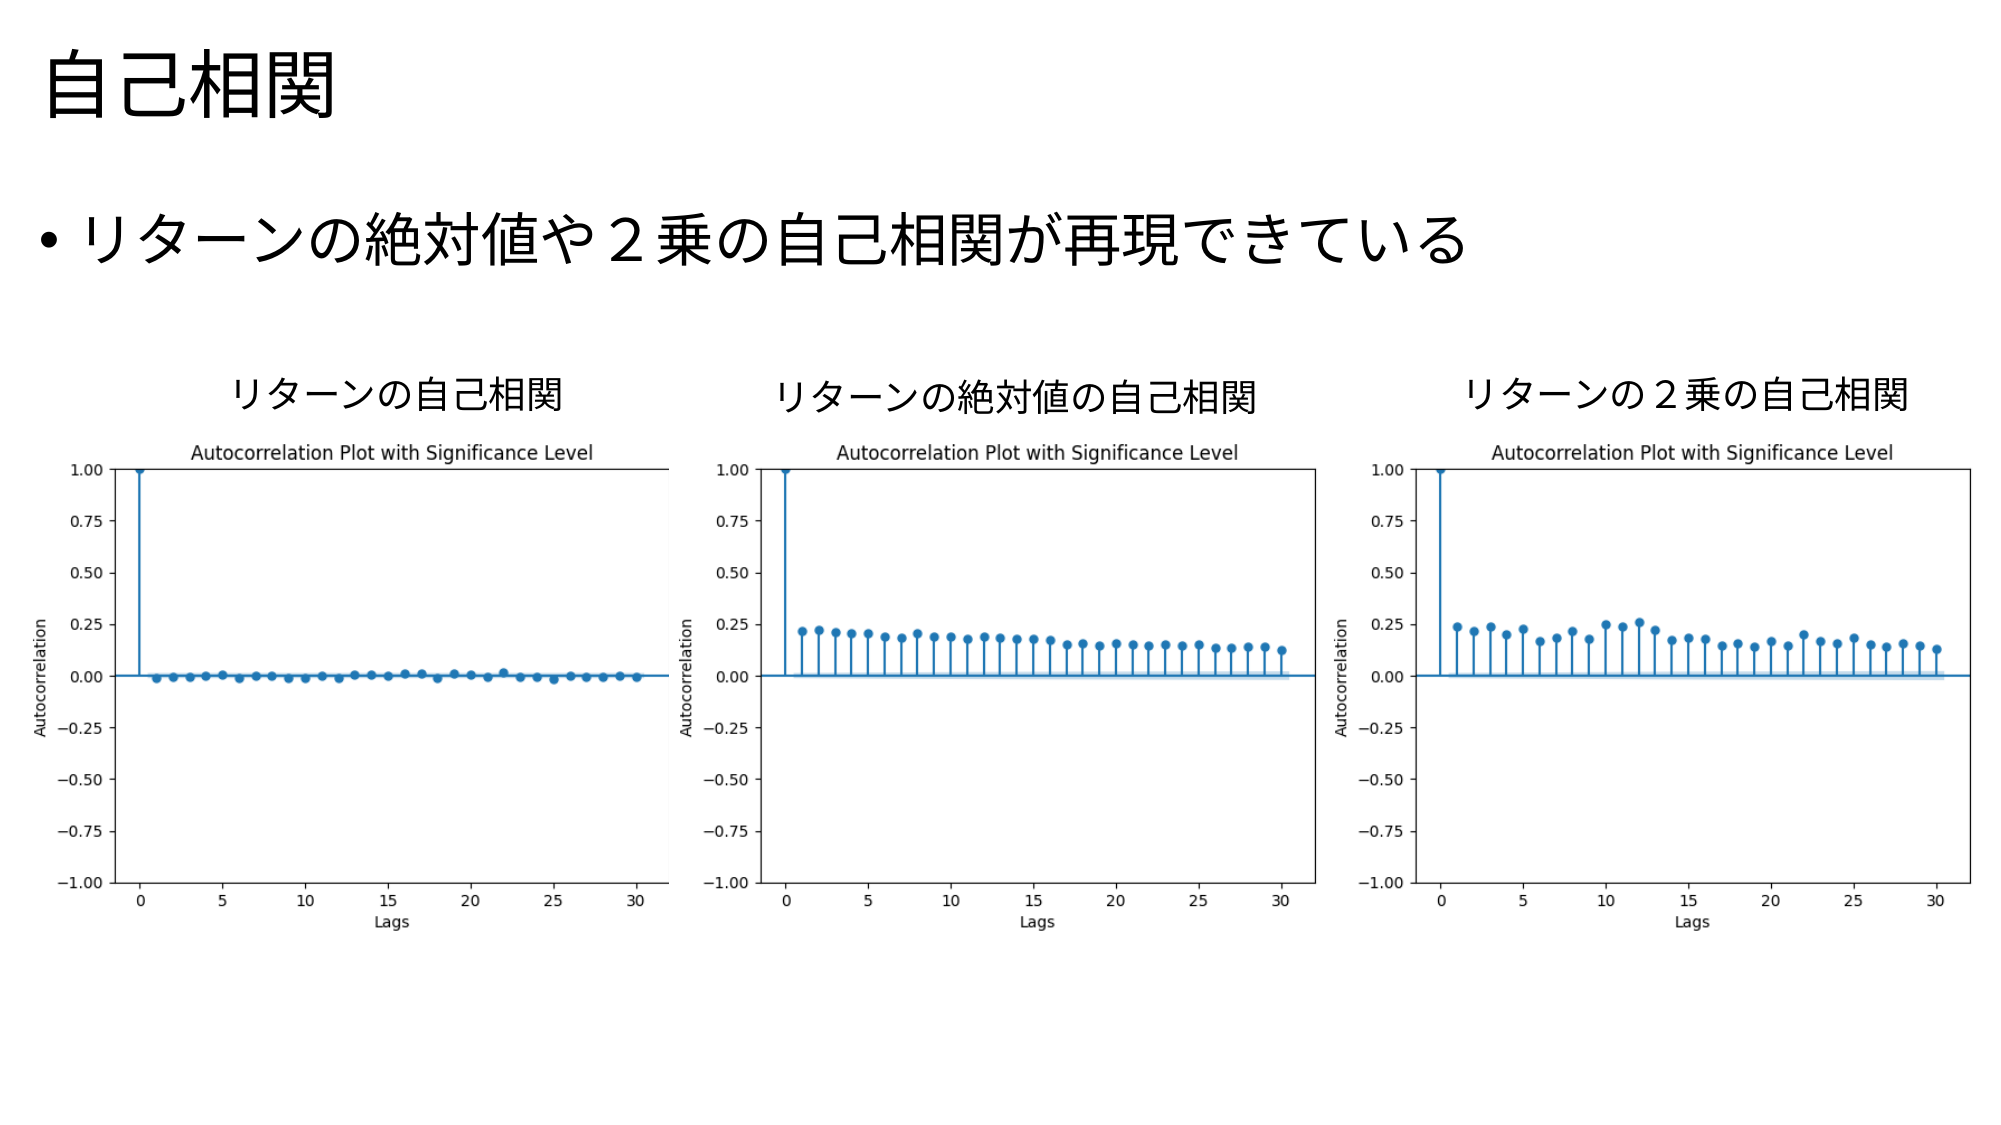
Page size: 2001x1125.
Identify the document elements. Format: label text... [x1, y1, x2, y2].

text_box リターンの２乗の自己相関 [1391, 363, 1981, 424]
picture [23, 433, 1981, 943]
list リターンの絶対値や２乗の自己相関が再現できている [23, 204, 1947, 295]
title 自己相関 [23, 22, 1947, 155]
text_box リターンの絶対値の自己相関 [720, 366, 1310, 426]
text_box リターンの自己相関 [101, 363, 691, 424]
